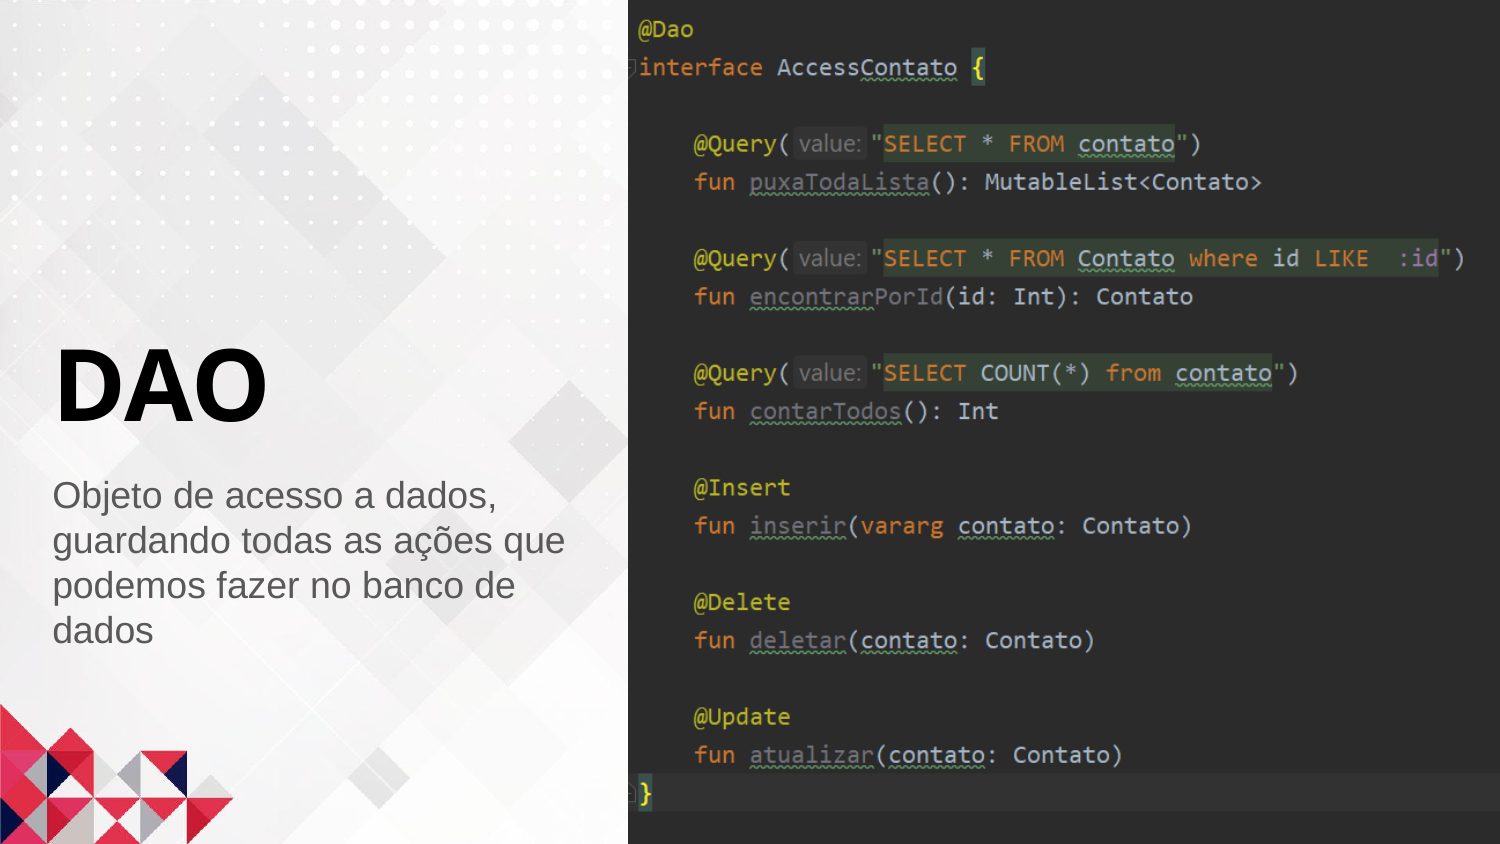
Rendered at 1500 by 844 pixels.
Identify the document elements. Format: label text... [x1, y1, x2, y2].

subtitle Objeto de acesso a dados, guardando todas as ações que podemos fazer no banco de dados [37, 456, 611, 660]
picture [0, 0, 1500, 844]
title DAO [37, 147, 623, 457]
